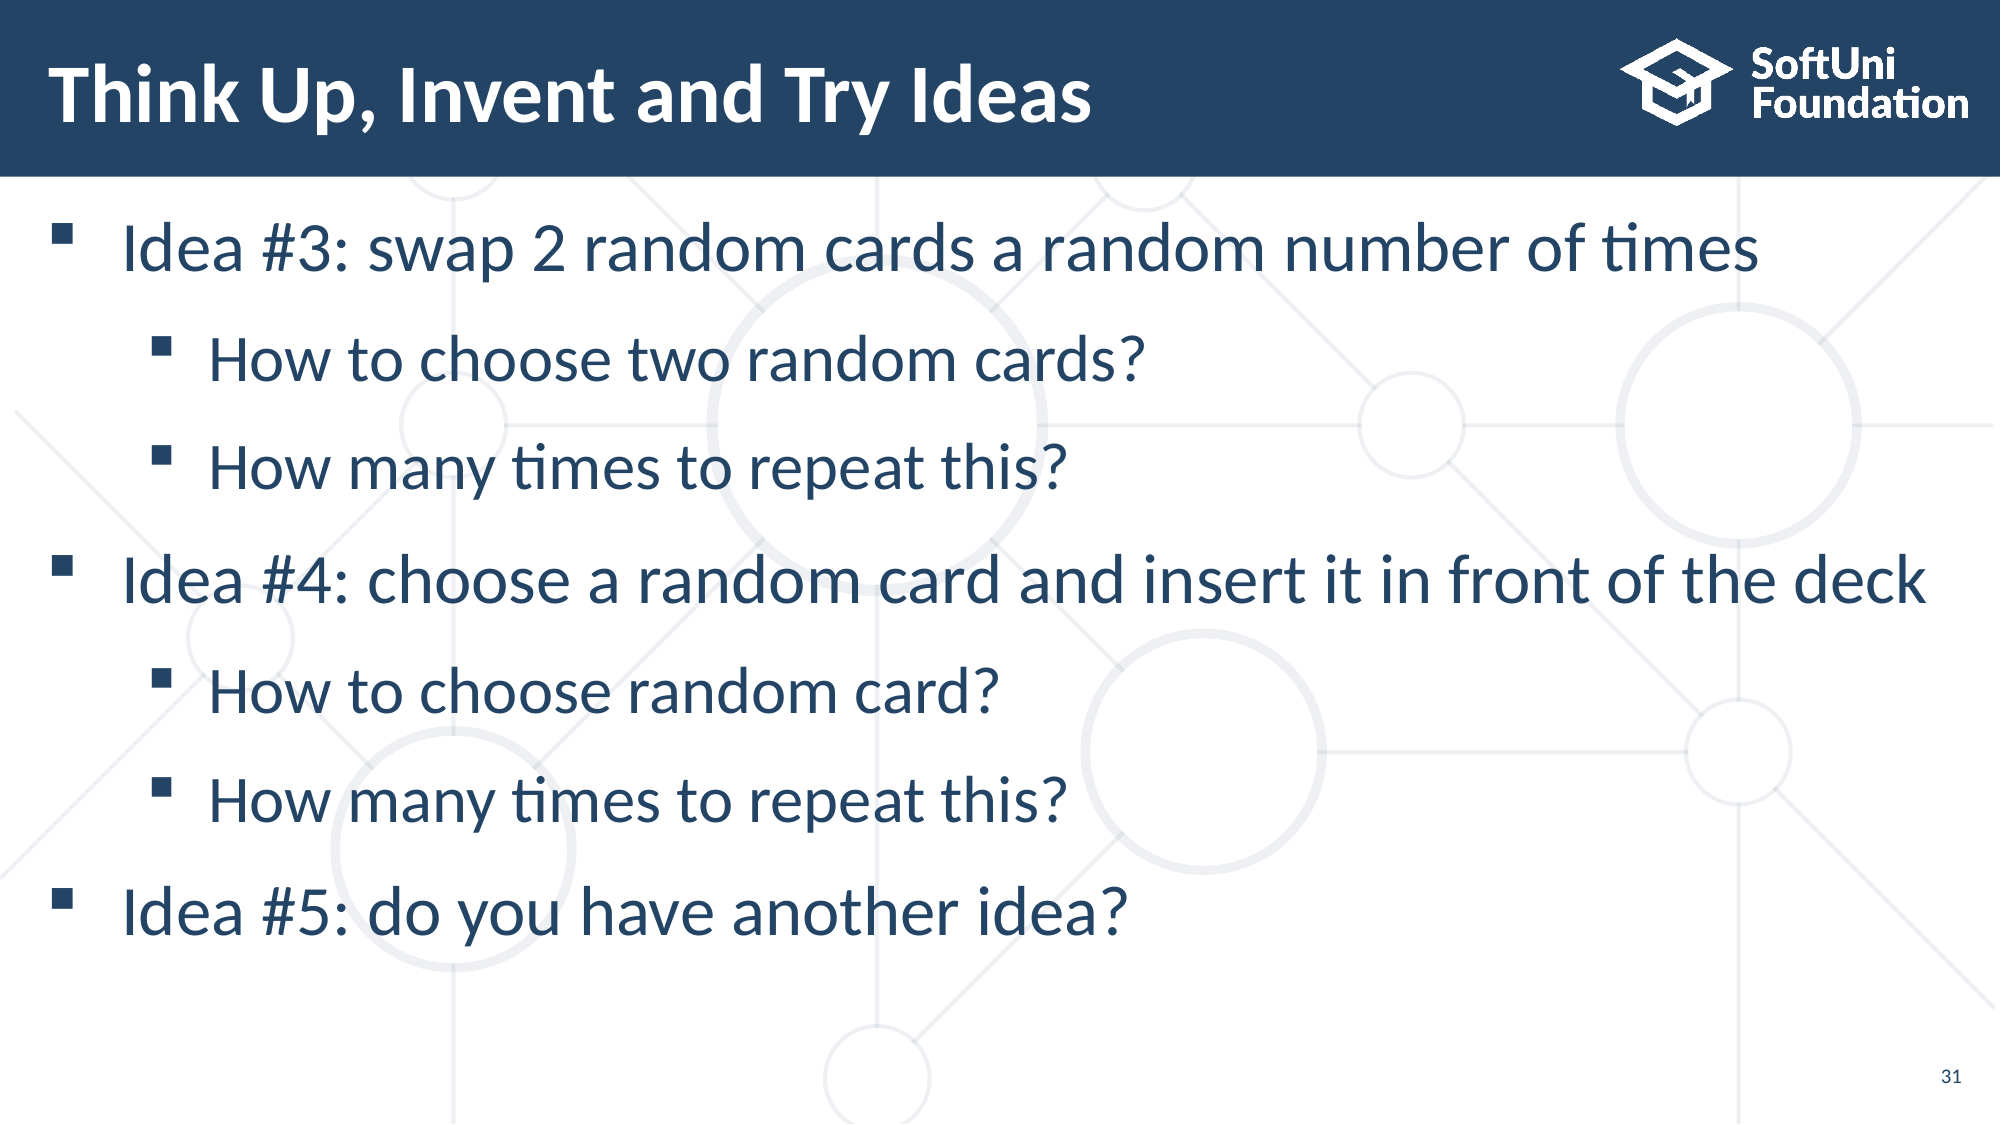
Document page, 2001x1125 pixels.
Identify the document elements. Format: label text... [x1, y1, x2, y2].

title Think Up, Invent and Try Ideas [31, 16, 1591, 162]
text_box Idea #3: swap 2 random cards a random number of times How to choose two random cards? How many times to repeat this? Idea #4: choose a random card and insert it in front of the deck How to choose random card? How many times to repeat this? Idea #5: do you have another idea? [31, 188, 1968, 1103]
picture [1619, 38, 1968, 126]
